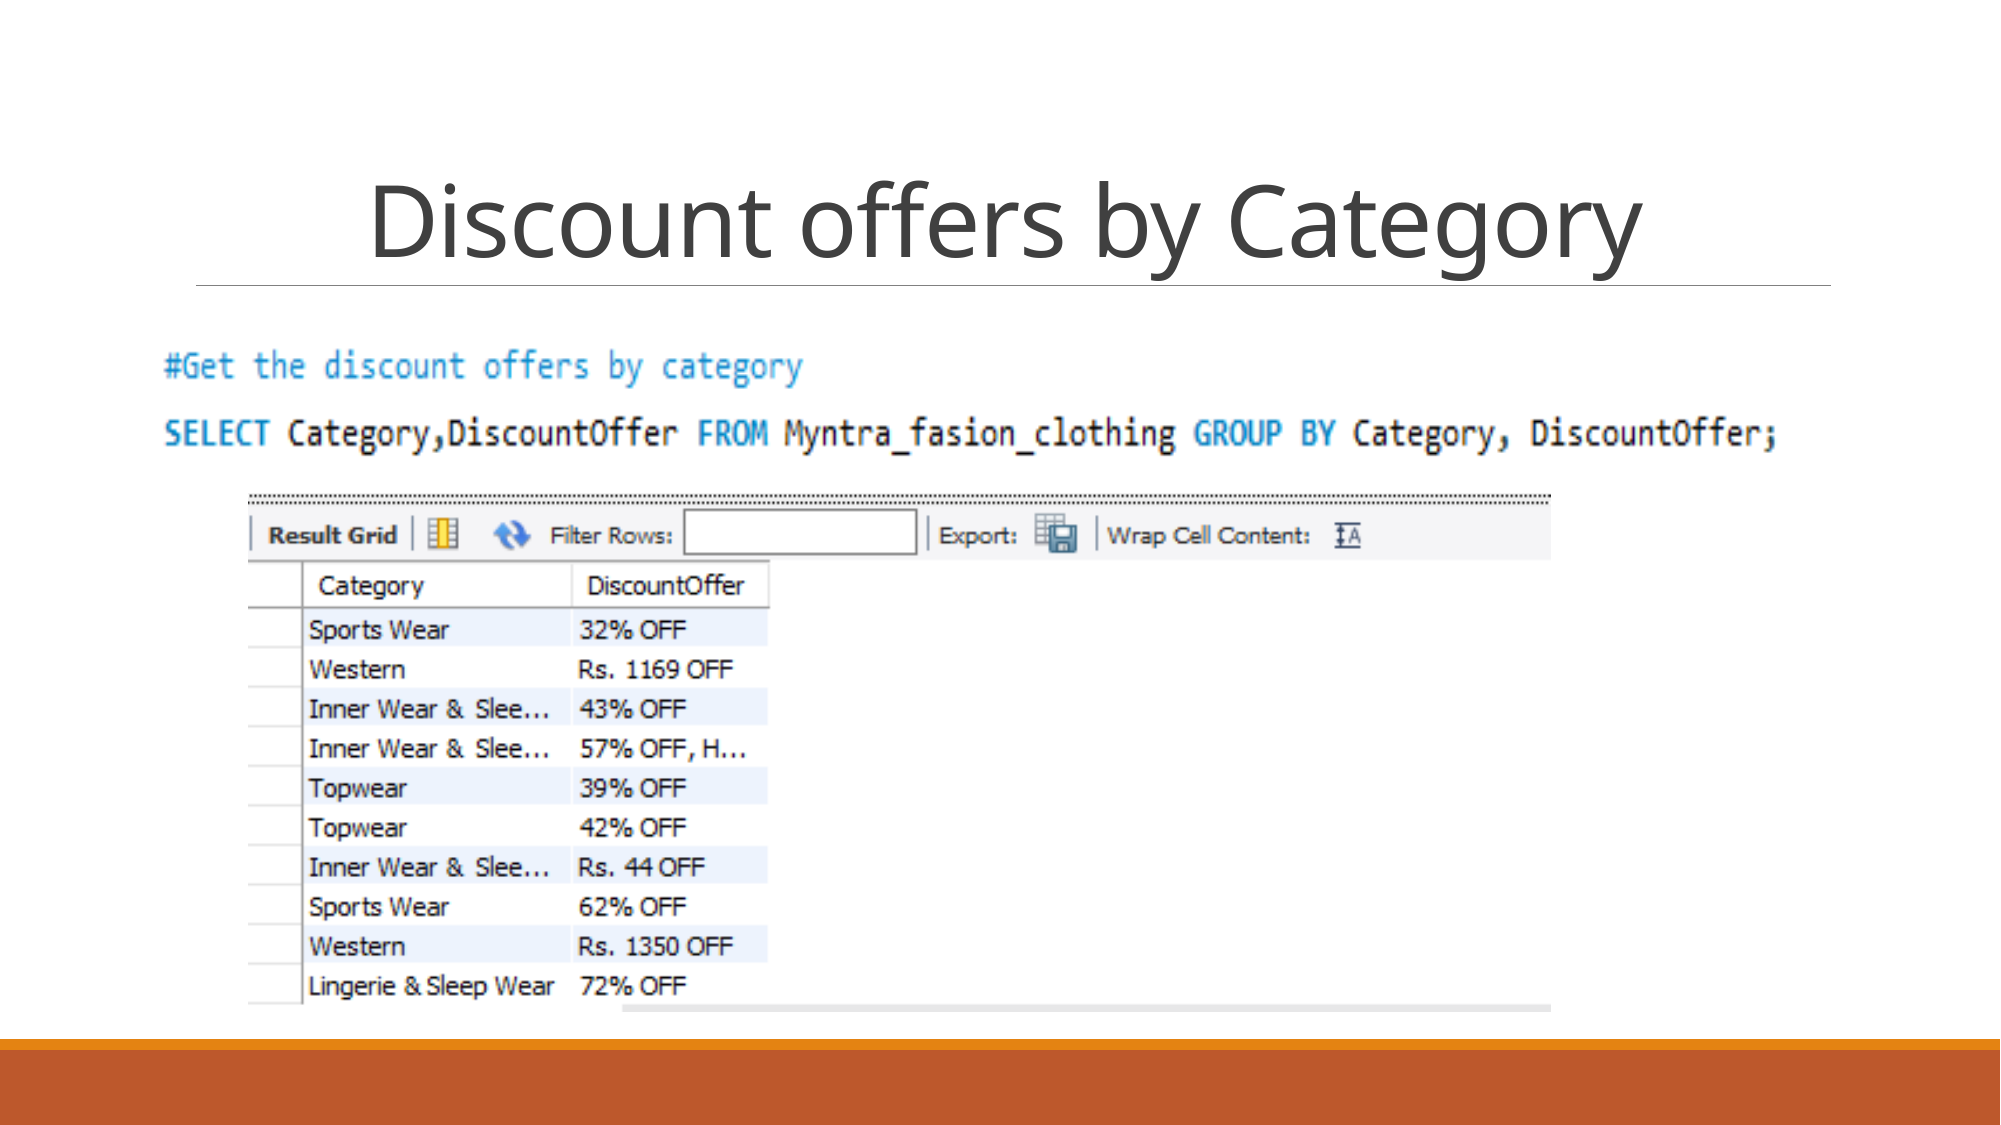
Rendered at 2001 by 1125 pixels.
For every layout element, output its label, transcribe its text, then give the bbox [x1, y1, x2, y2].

title Discount offers by Category [180, 47, 1830, 285]
picture [156, 308, 1808, 470]
picture [248, 492, 1552, 1012]
